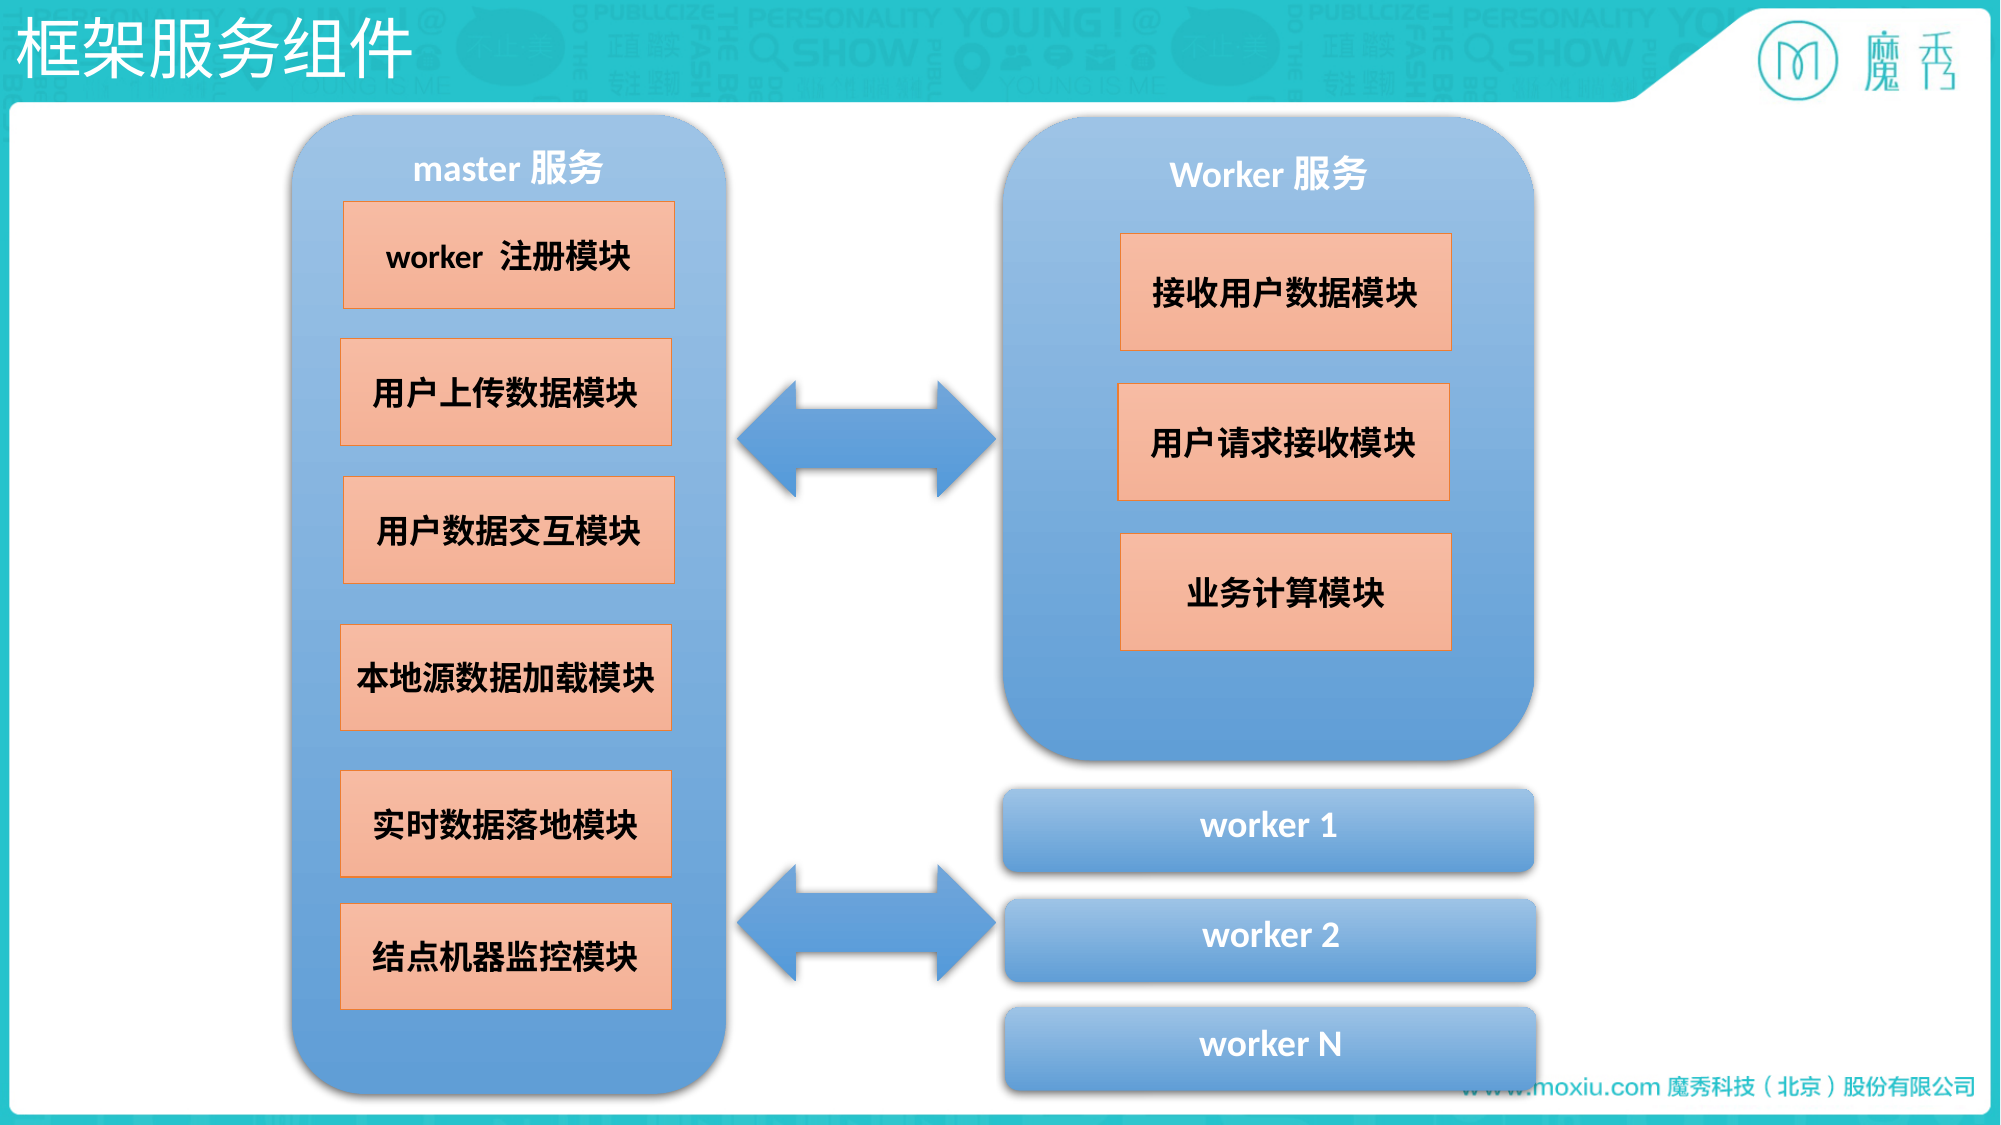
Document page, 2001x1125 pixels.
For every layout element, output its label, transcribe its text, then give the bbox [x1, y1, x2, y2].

picture [0, 0, 2001, 1125]
text_box worker N [1005, 1007, 1537, 1091]
text_box worker 2 [1005, 898, 1537, 983]
text_box [737, 864, 996, 981]
text_box worker 1 [1003, 788, 1535, 872]
text_box [737, 380, 996, 498]
title 框架服务组件 [0, 4, 1356, 100]
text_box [1003, 116, 1535, 761]
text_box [292, 115, 726, 1094]
